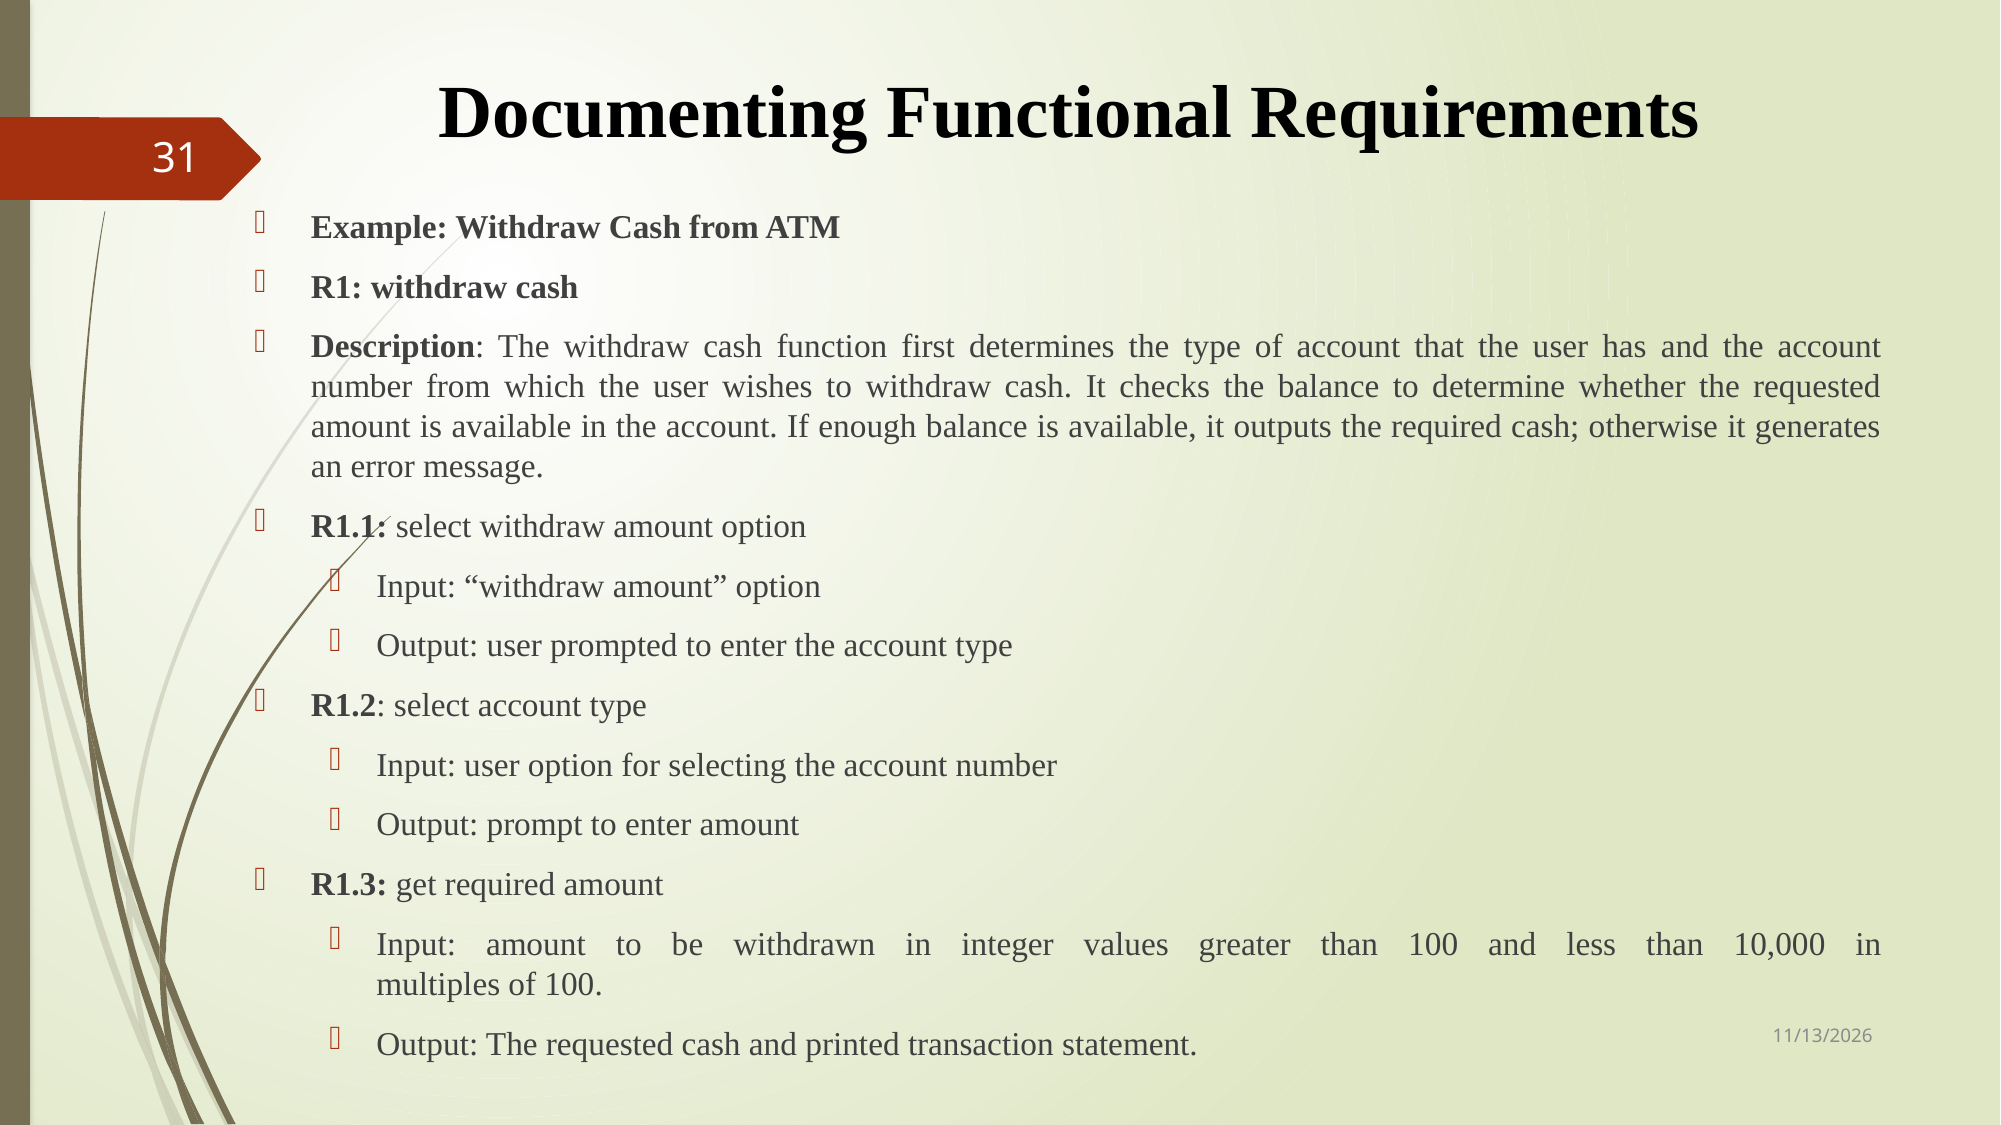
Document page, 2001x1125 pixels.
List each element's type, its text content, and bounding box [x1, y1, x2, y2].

slide_number 31 [87, 129, 216, 190]
title Documenting Functional Requirements [338, 17, 1801, 197]
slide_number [1699, 1005, 1888, 1067]
list Example: Withdraw Cash from ATM R1: withdraw cash Description: The withdraw cash function first determines the type of account that the user has and the account number from which the user wishes to withdraw cash. It checks the balance to determine whether the requested amount is available in the account. If enough balance is available, it outputs the required cash; otherwise it generates an error message. R1.1: select withdraw amount option Input: “withdraw amount” option Output: user prompted to enter the account type R1.2: select account type Input: user option for selecting the account number Output: prompt to enter amount R1.3: get required amount Input: amount to be withdrawn in integer values greater than 100 and less than 10,000 in multiples of 100. Output: The requested cash and printed transaction statement. [251, 197, 1888, 1097]
